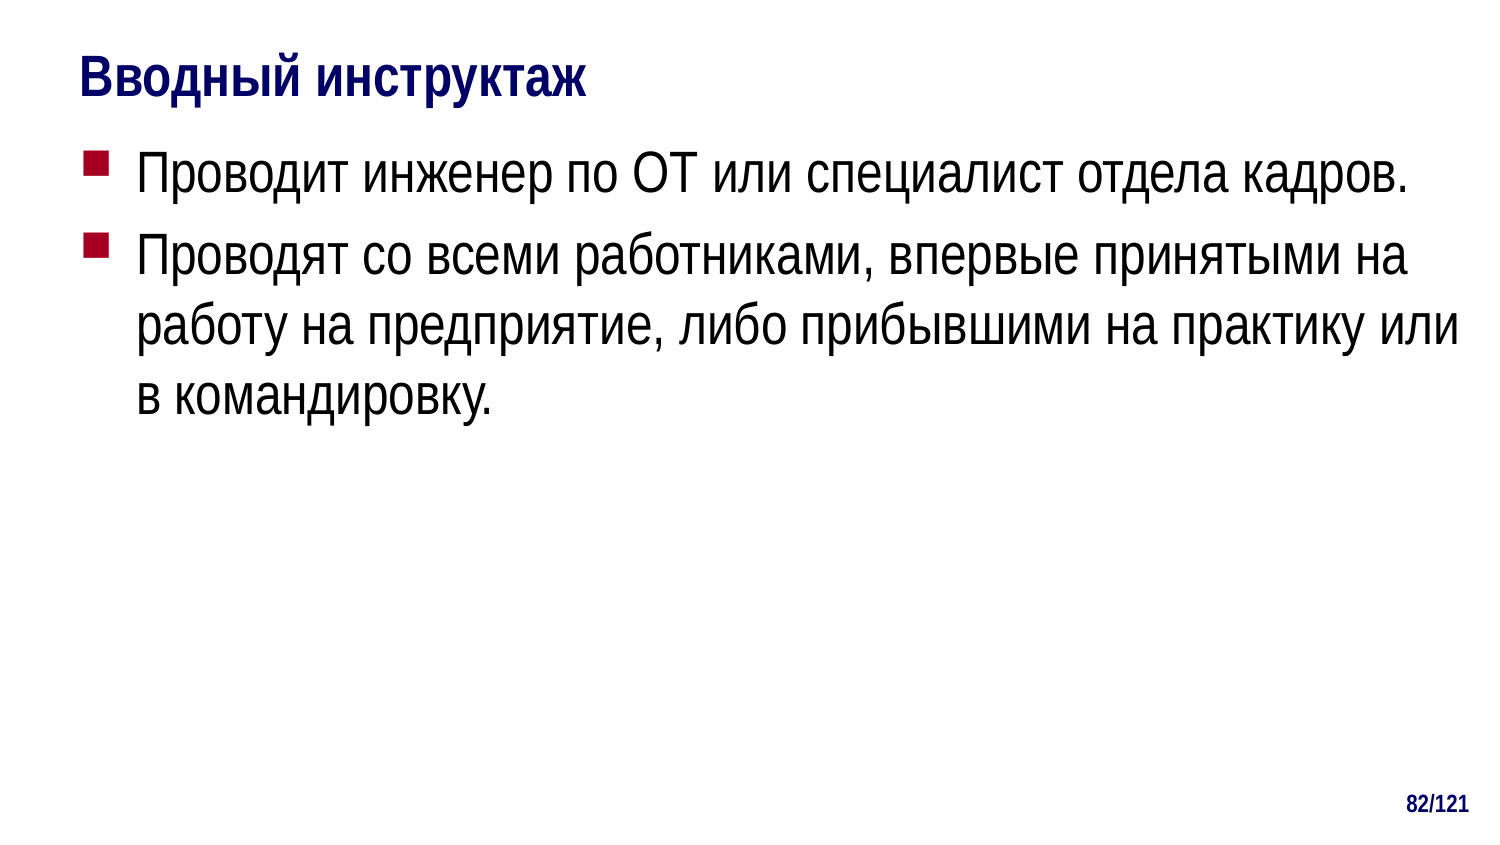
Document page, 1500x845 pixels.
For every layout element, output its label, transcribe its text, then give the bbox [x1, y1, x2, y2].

list Проводит инженер по ОТ или специалист отдела кадров. Проводят со всеми работниками, впервые принятыми на работу на предприятие, либо прибывшими на практику или в командировку. [64, 126, 1483, 789]
title Вводный инструктаж [64, 32, 1483, 115]
